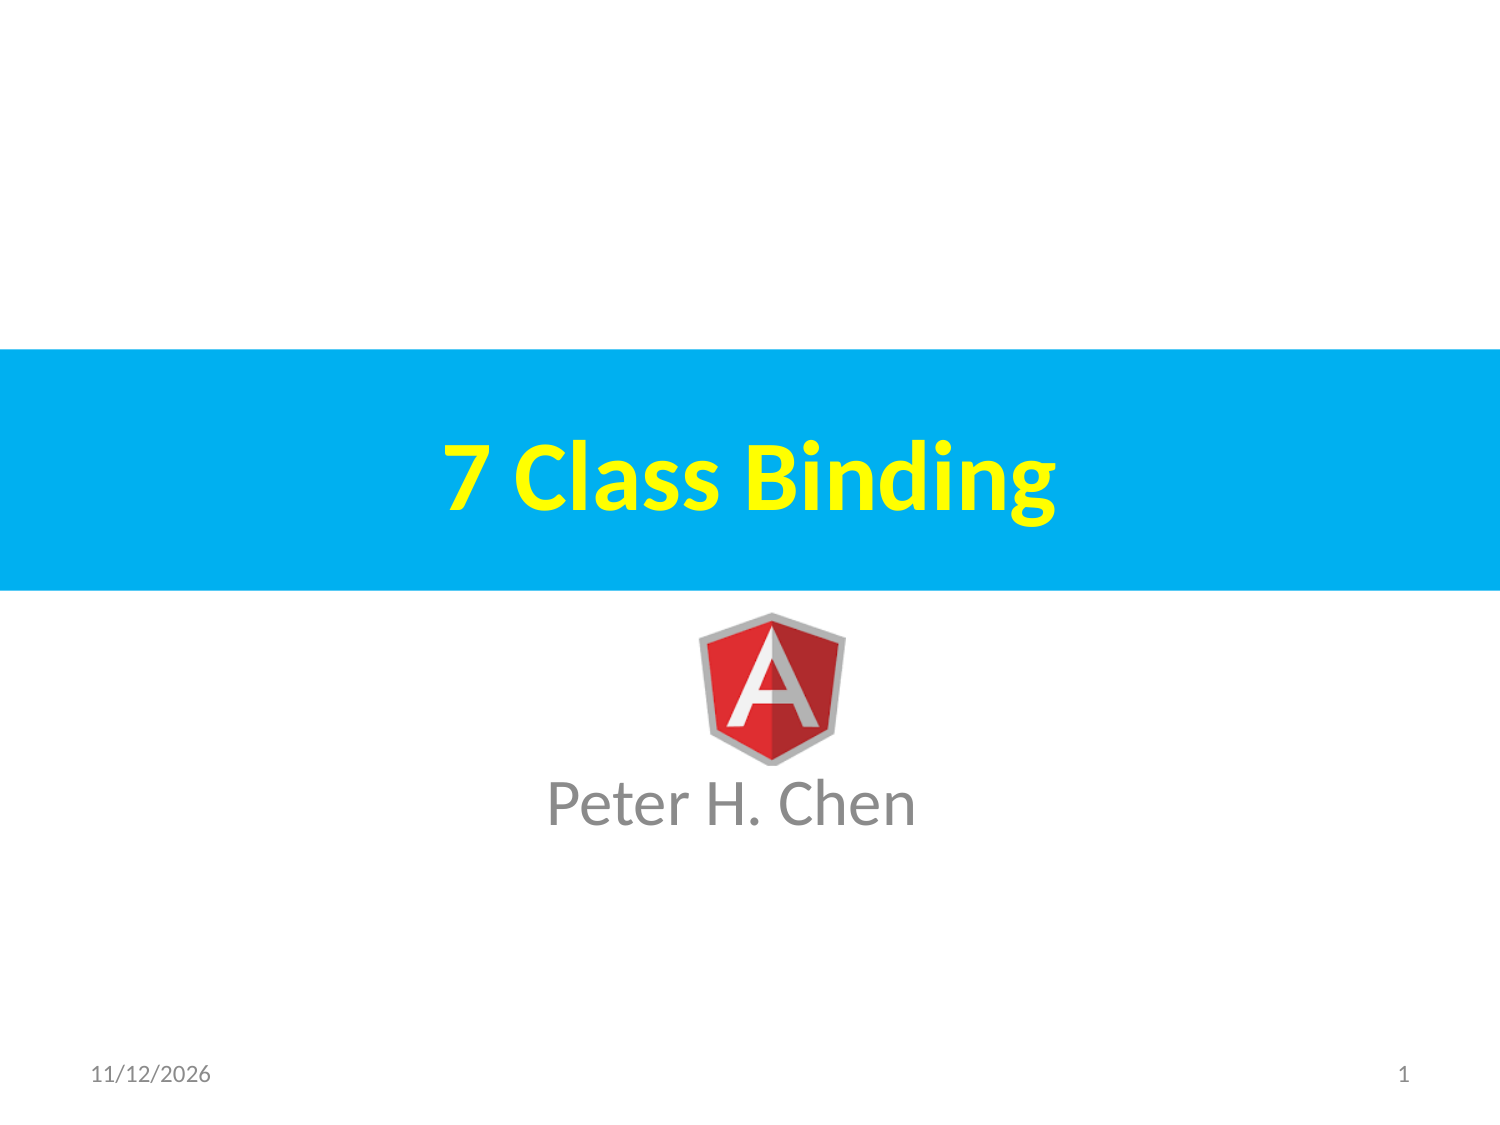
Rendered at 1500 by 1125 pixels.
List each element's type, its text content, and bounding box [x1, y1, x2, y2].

picture [694, 609, 846, 771]
slide_number 1 [1074, 1042, 1425, 1103]
title 7 Class Binding [0, 349, 1500, 591]
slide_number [75, 1042, 425, 1103]
subtitle Peter H. Chen [206, 751, 1257, 866]
